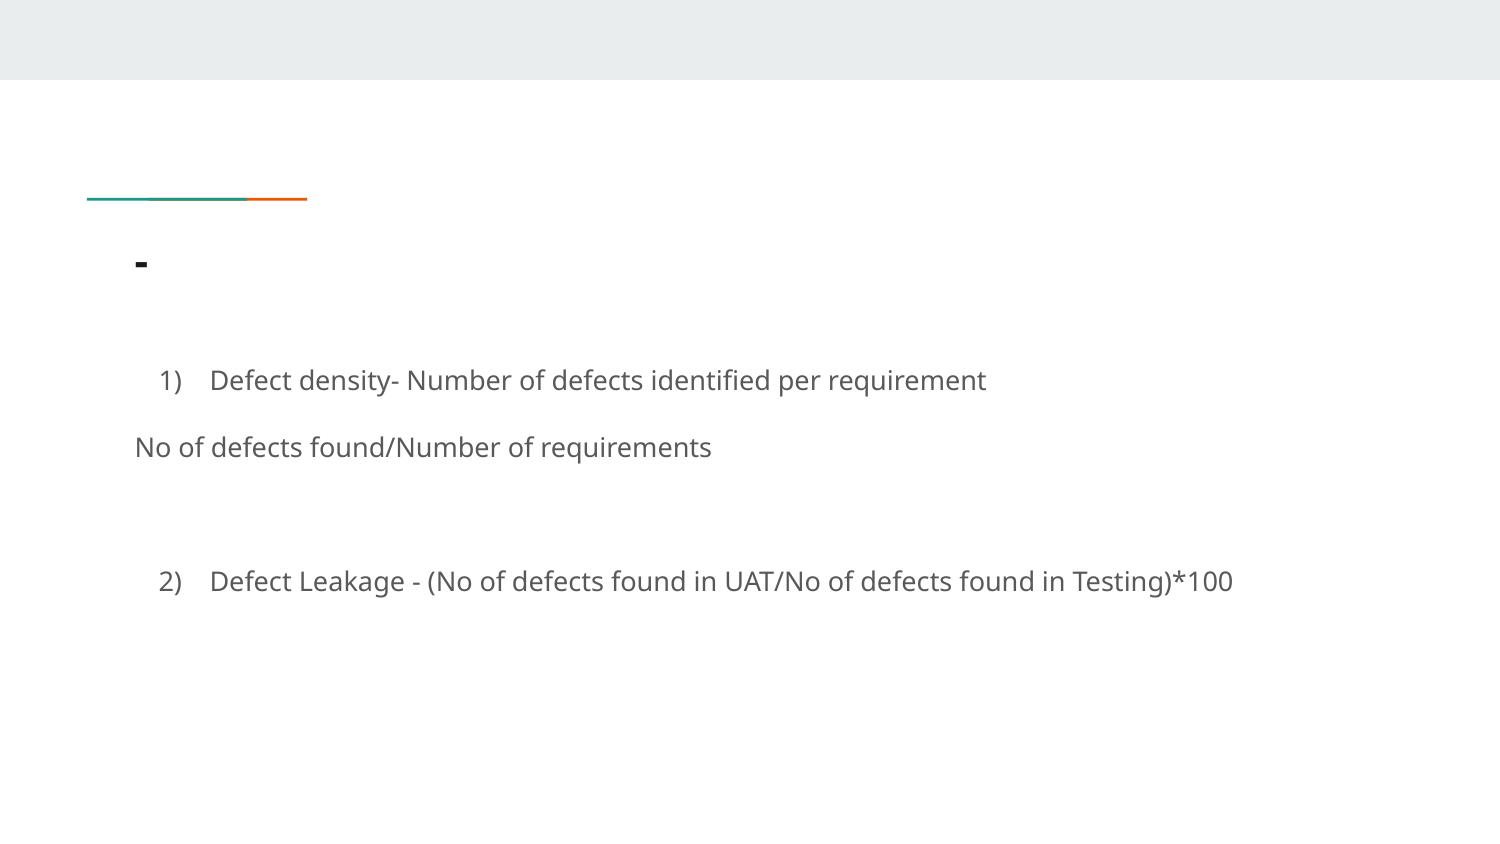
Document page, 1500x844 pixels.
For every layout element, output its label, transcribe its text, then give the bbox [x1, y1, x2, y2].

list Defect density- Number of defects identified per requirement No of defects found/Number of requirements Defect Leakage - (No of defects found in UAT/No of defects found in Testing)*100 [119, 341, 1381, 712]
title - [119, 216, 1381, 305]
